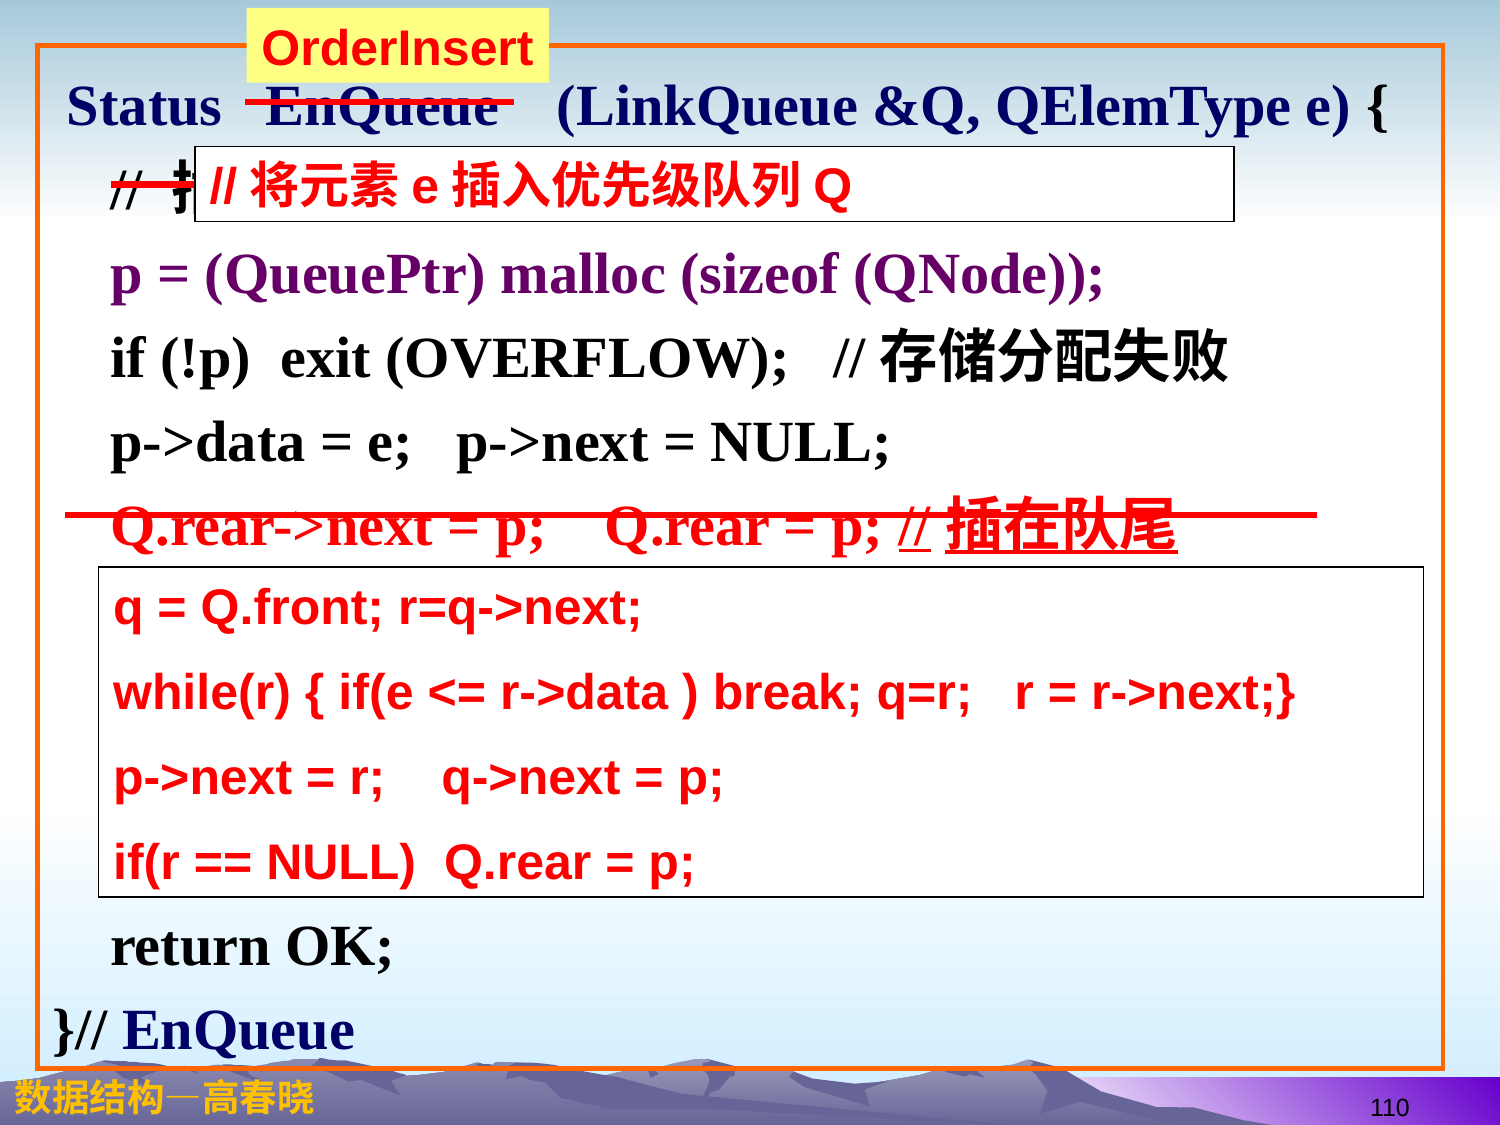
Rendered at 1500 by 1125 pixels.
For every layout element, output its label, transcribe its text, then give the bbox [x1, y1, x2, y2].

text_box //将元素e插入优先级队列Q [194, 146, 1235, 222]
text_box q = Q.front; r=q->next; while(r) { if(e <= r->data ) break; q=r; r = r->next;} p->next = r; q->next = p; if(r == NULL) Q.rear = p; [98, 567, 1424, 897]
text_box Status EnQueue (LinkQueue &Q, QElemType e) { // 插入元素e为Q的新的队尾元素 p = (QueuePtr) malloc (sizeof (QNode)); if (!p) exit (OVERFLOW); //存储分配失败 p->data = e; p->next = NULL; Q.rear->next = p; Q.rear = p; //插在队尾 return OK; }// EnQueue [37, 45, 1443, 1069]
slide_number 110 [1074, 1069, 1426, 1125]
text_box OrderInsert [246, 7, 549, 83]
